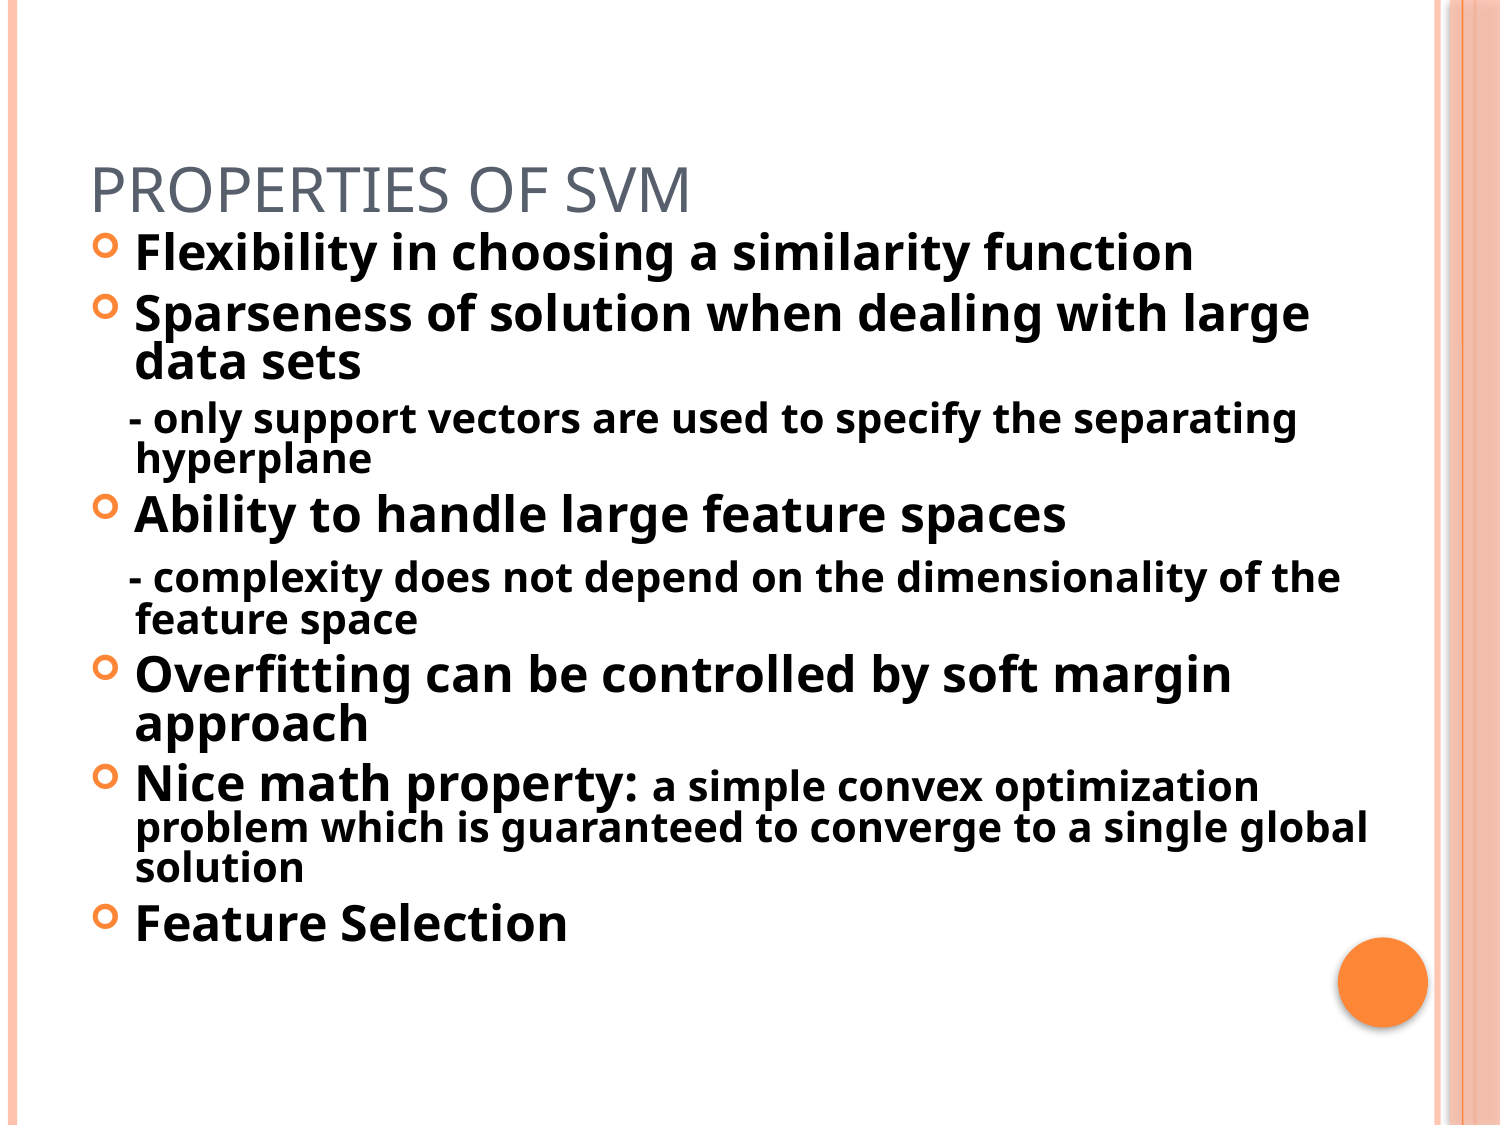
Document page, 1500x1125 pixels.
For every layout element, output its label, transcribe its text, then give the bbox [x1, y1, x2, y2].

list Flexibility in choosing a similarity function Sparseness of solution when dealing with large data sets - only support vectors are used to specify the separating hyperplane Ability to handle large feature spaces - complexity does not depend on the dimensionality of the feature space Overfitting can be controlled by soft margin approach Nice math property: a simple convex optimization problem which is guaranteed to converge to a single global solution Feature Selection [75, 224, 1425, 969]
title Properties of SVM [75, 45, 1300, 224]
